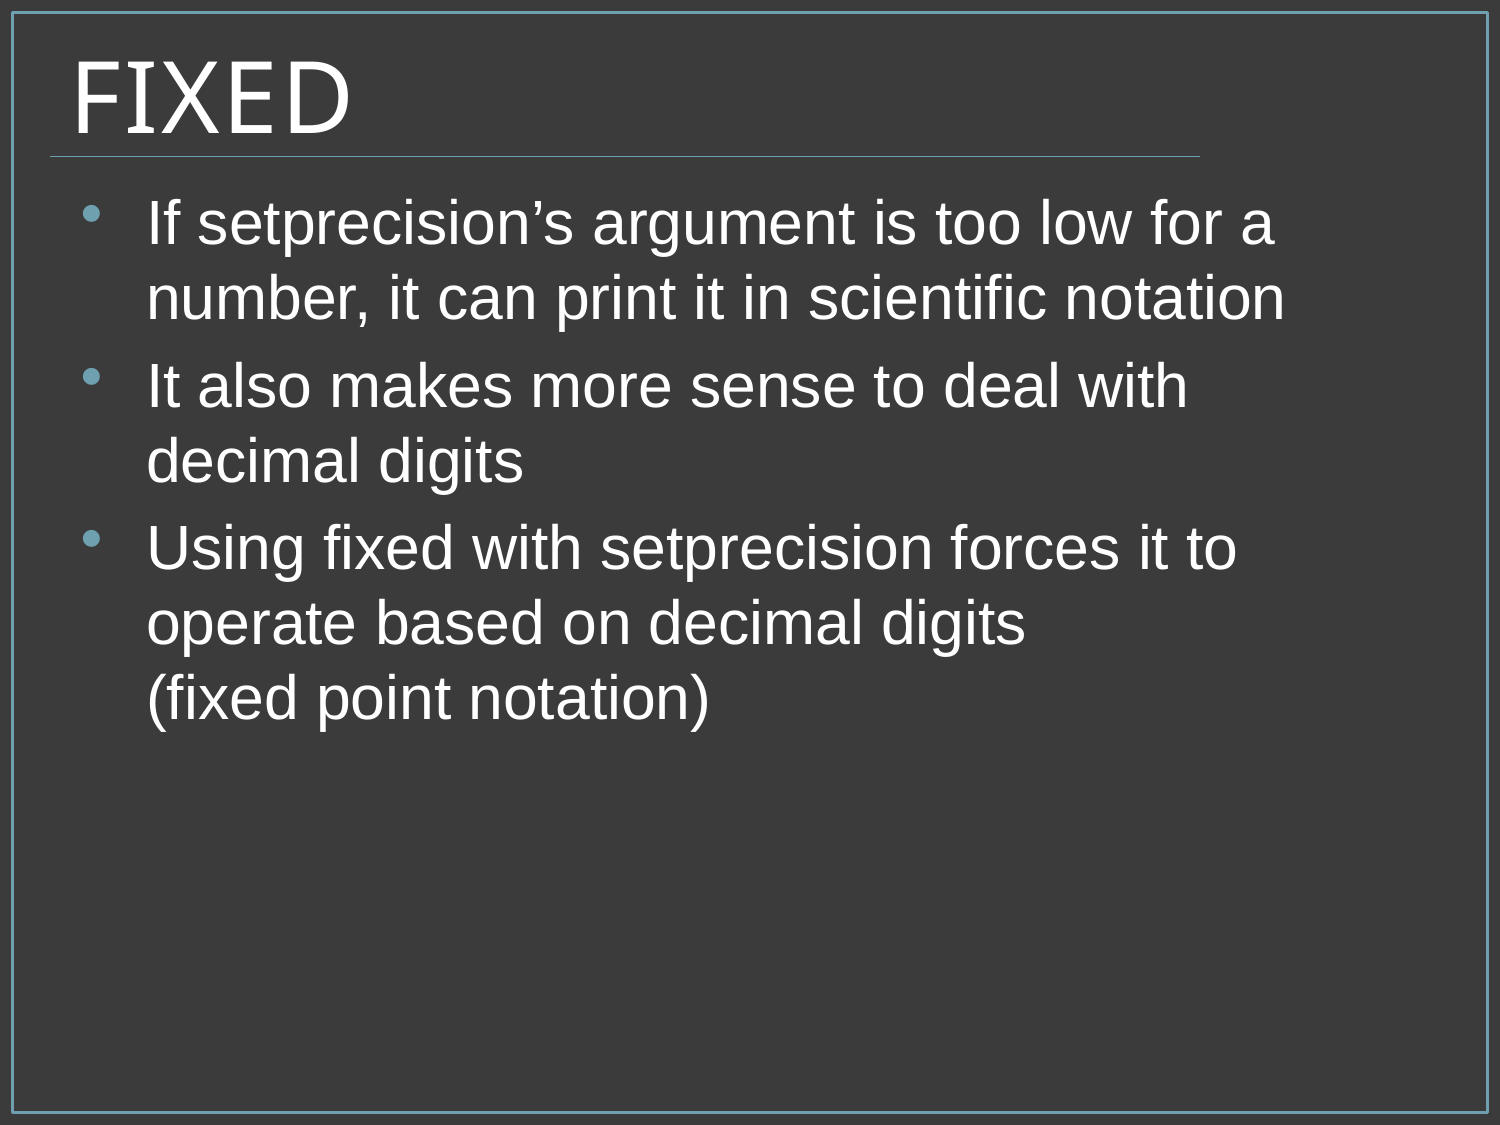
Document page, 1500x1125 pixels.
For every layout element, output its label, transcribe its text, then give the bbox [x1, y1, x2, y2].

list If setprecision’s argument is too low for a number, it can print it in scientific notation It also makes more sense to deal with decimal digits Using fixed with setprecision forces it to operate based on decimal digits (fixed point notation) [62, 174, 1438, 1075]
title fixed [54, 0, 1405, 188]
